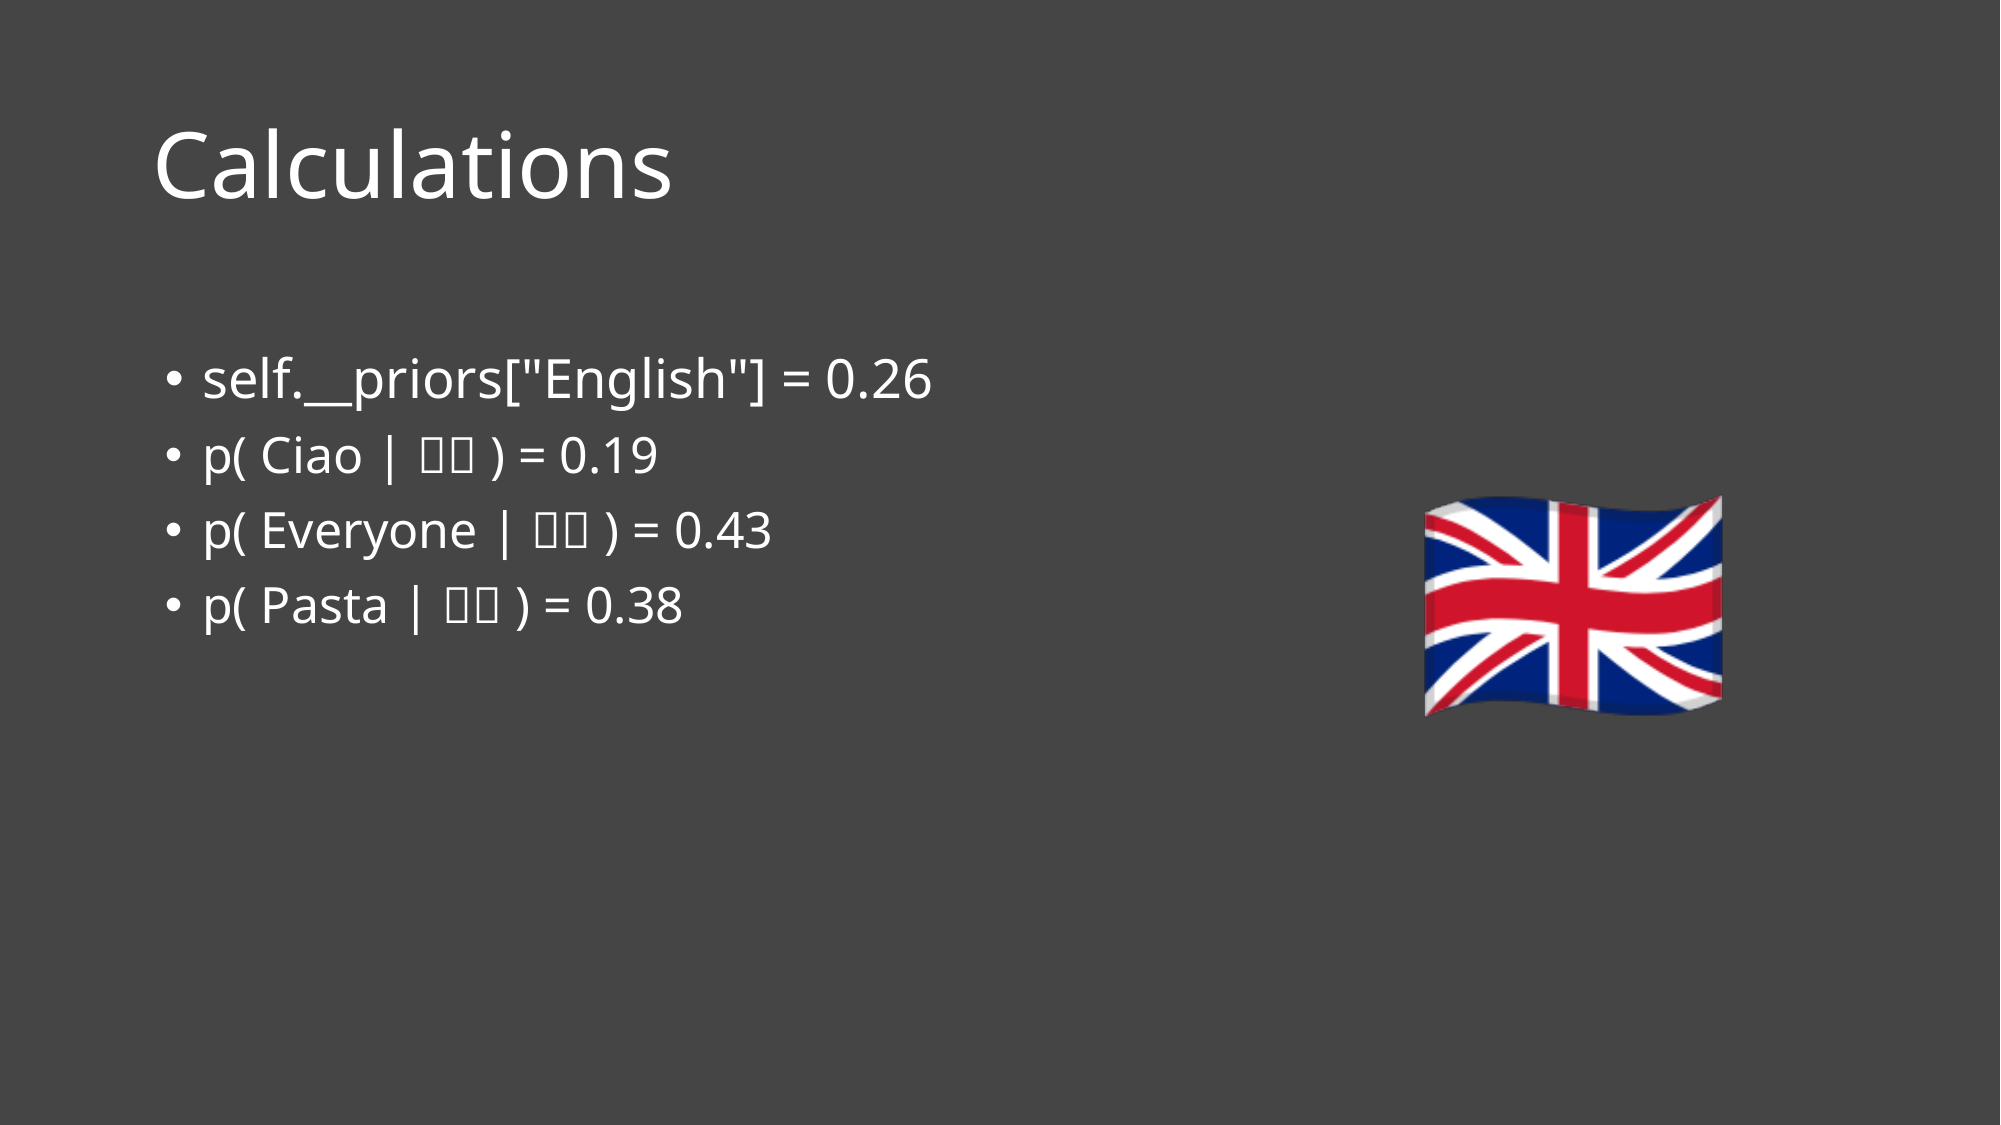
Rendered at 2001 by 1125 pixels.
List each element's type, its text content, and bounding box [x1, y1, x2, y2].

list self.__priors["English"] = 0.26 p( Ciao | 🇬🇧 ) = 0.19 p( Everyone | 🇬🇧 ) = 0.43 p( Pasta | 🇬🇧 ) = 0.38 [149, 343, 1849, 1125]
title Calculations [137, 59, 1863, 278]
picture [1422, 455, 1725, 758]
